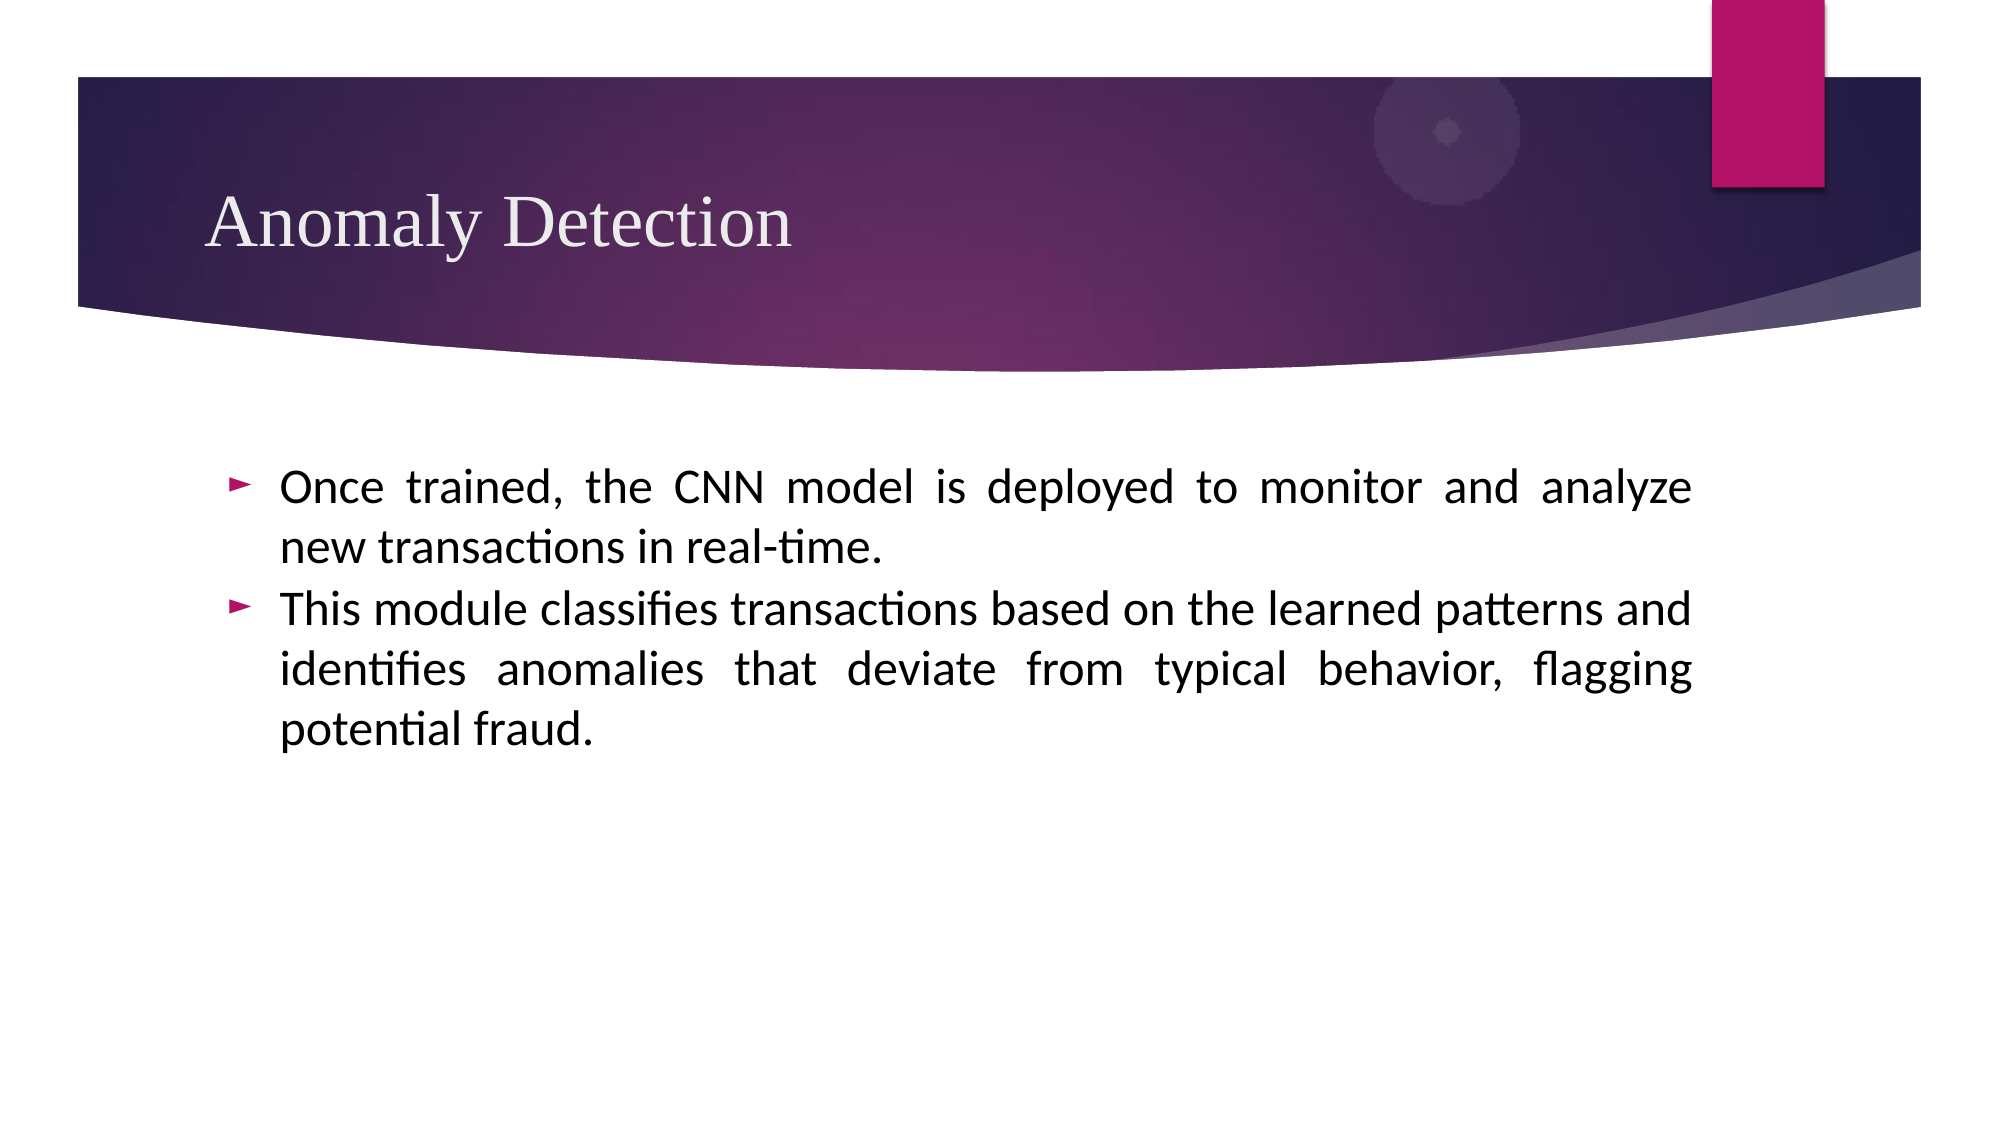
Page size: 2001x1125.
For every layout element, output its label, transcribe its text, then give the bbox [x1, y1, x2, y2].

title Anomaly Detection [202, 168, 1388, 359]
text_box Once trained, the CNN model is deployed to monitor and analyze new transactions in real-time. This module classifies transactions based on the learned patterns and identifies anomalies that deviate from typical behavior, flagging potential fraud. [224, 451, 1750, 756]
picture [79, 0, 1920, 371]
